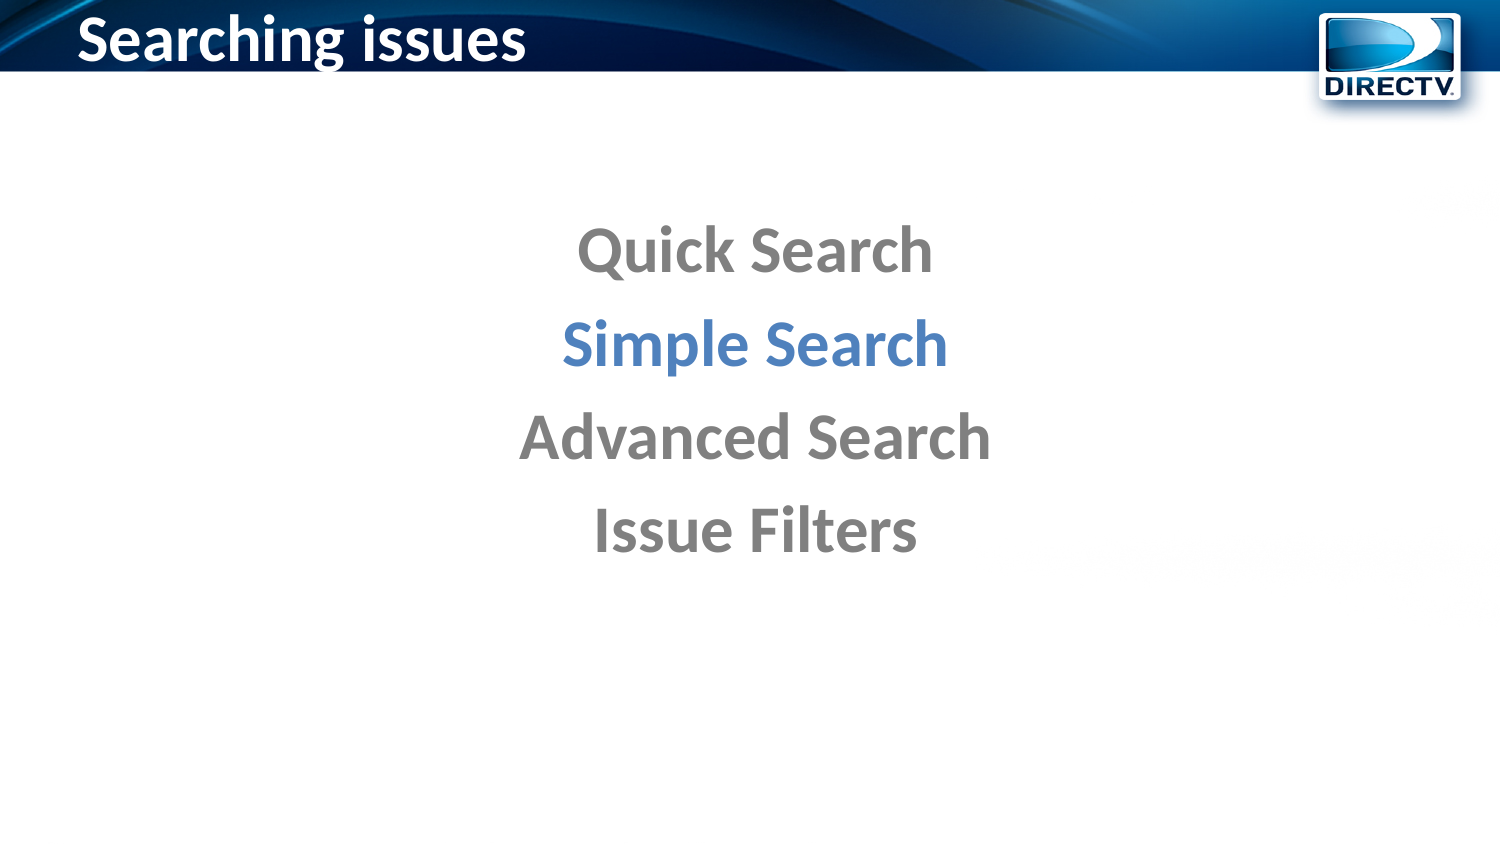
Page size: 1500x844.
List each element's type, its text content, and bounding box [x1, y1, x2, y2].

picture [0, 0, 1500, 844]
title Searching issues [62, 0, 1413, 91]
text_box Quick Search Simple Search Advanced Search Issue Filters [62, 140, 1450, 479]
text_box [37, 178, 1438, 703]
